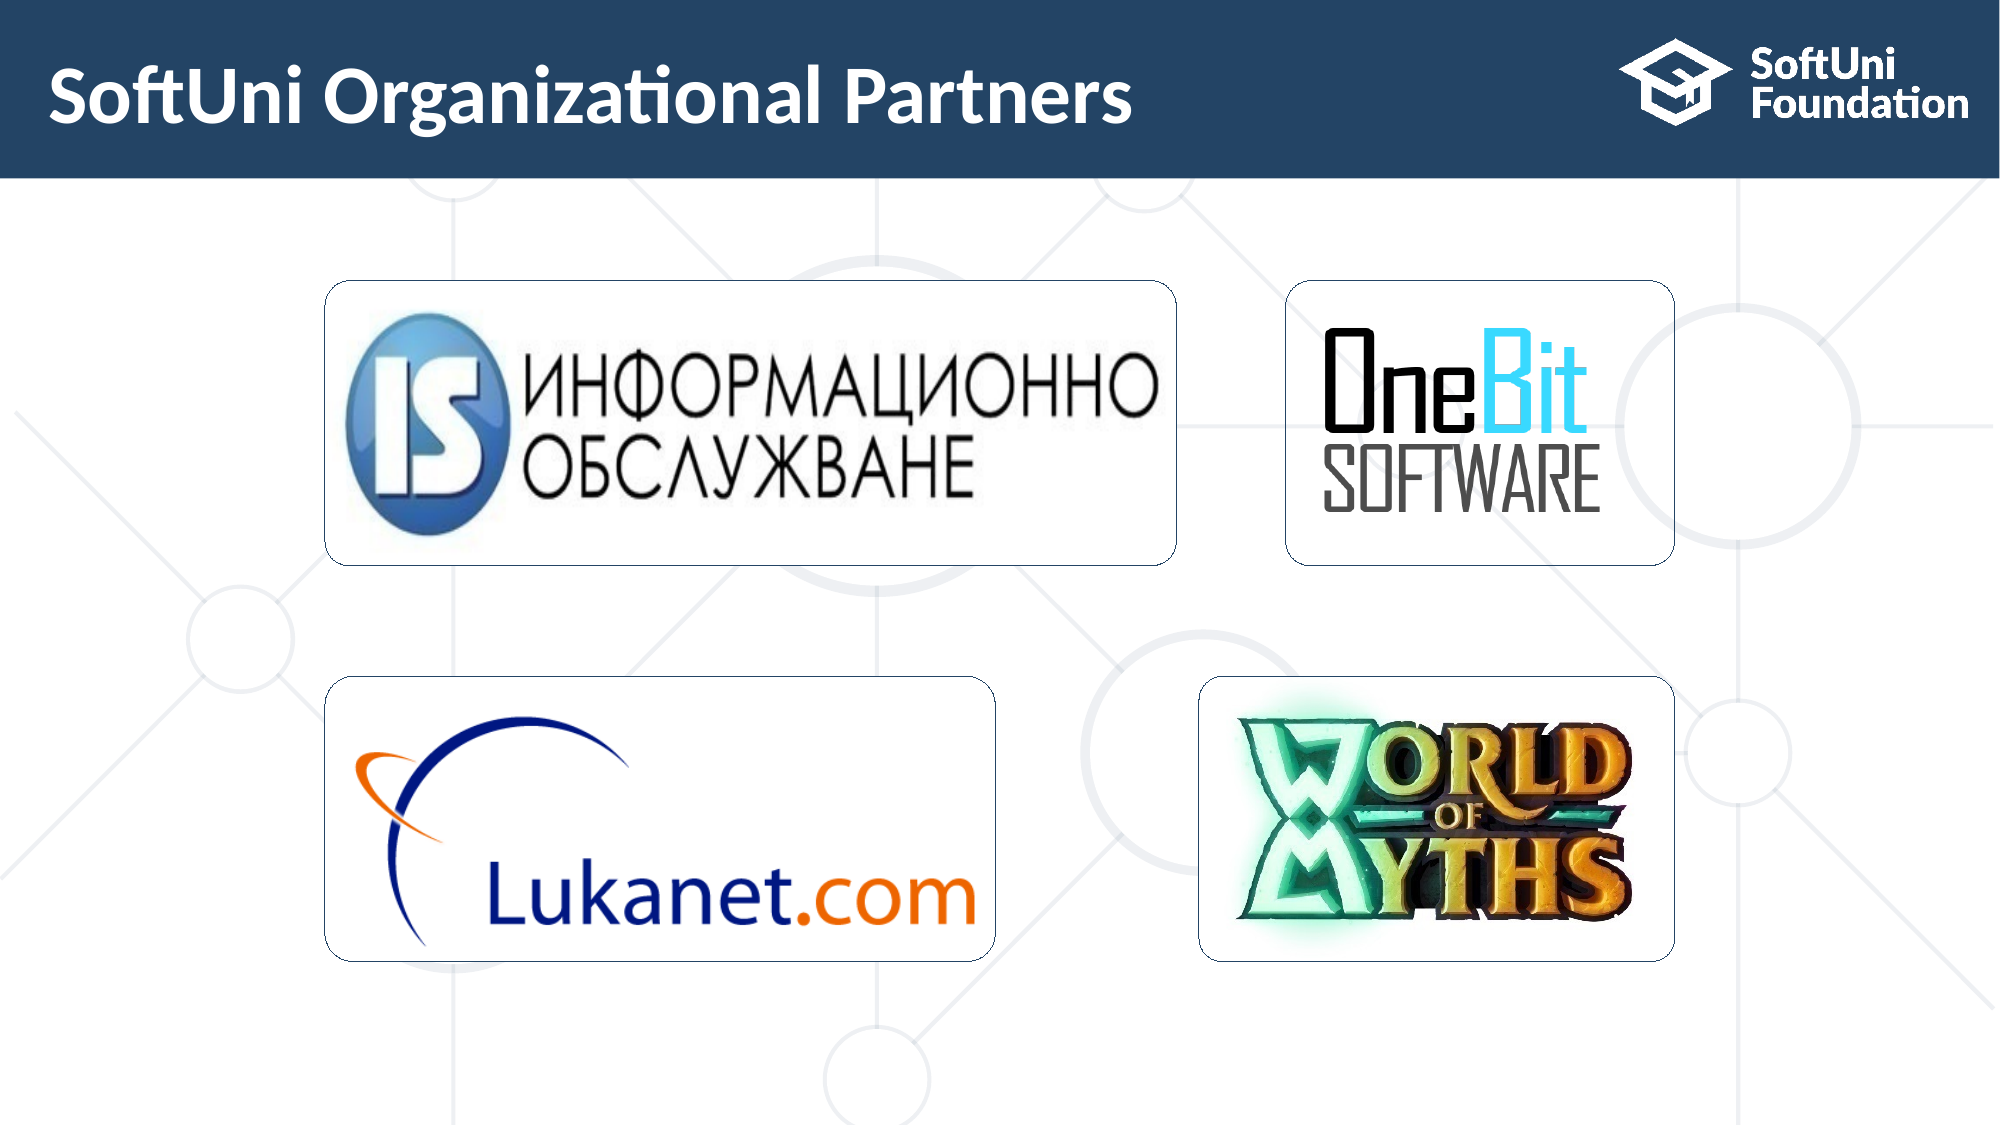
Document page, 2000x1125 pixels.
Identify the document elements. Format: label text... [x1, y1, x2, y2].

picture [324, 280, 1176, 565]
picture [1618, 38, 1968, 126]
picture [1285, 280, 1675, 565]
title SoftUni Organizational Partners [30, 18, 1590, 163]
picture [324, 676, 995, 961]
picture [1199, 676, 1675, 961]
